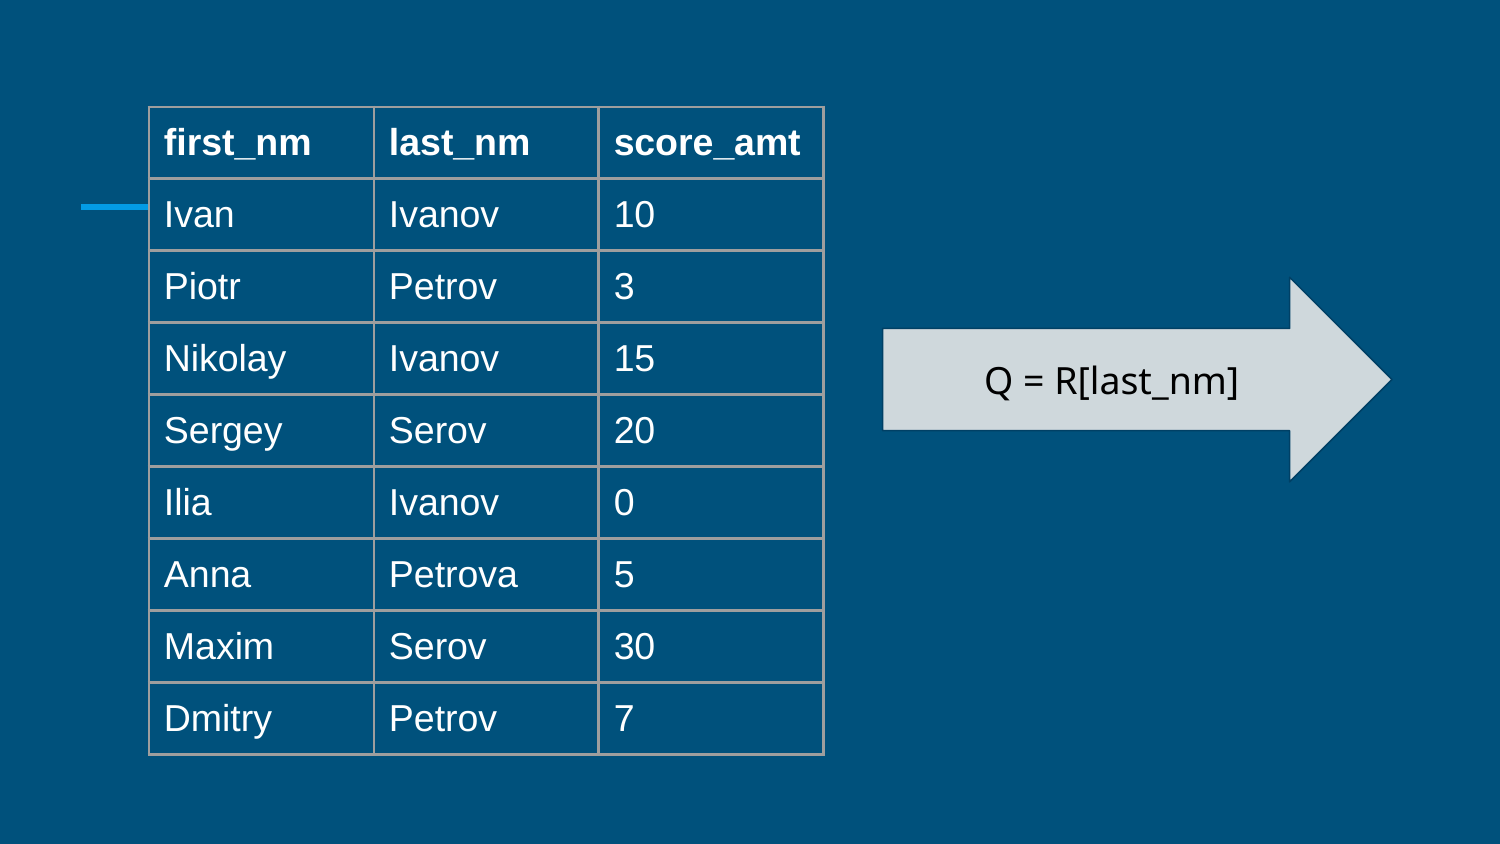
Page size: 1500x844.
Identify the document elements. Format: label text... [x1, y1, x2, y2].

table_cell 0 [600, 468, 822, 537]
table_cell Piotr [150, 252, 373, 321]
table_cell Petrova [375, 540, 597, 609]
table_cell Maxim [150, 612, 373, 681]
table_cell Ilia [150, 468, 373, 537]
table_cell Anna [150, 540, 373, 609]
table_header score_amt [600, 108, 822, 177]
table_cell 3 [600, 252, 822, 321]
table_cell Serov [375, 612, 597, 681]
table_cell Ivanov [375, 468, 597, 537]
table_cell Sergey [150, 396, 373, 465]
table_cell 5 [600, 540, 822, 609]
table_cell 15 [600, 324, 822, 393]
table_header first_nm [150, 108, 373, 177]
table_cell 20 [600, 396, 822, 465]
table_cell Serov [375, 396, 597, 465]
table_cell 30 [600, 612, 822, 681]
table_header last_nm [375, 108, 597, 177]
table_cell Petrov [375, 684, 597, 753]
table_cell Petrov [375, 252, 597, 321]
table_cell Dmitry [150, 684, 373, 753]
table_cell 7 [600, 684, 822, 753]
table_cell Ivan [150, 180, 373, 249]
table_cell 10 [600, 180, 822, 249]
table_cell Ivanov [375, 180, 597, 249]
table_cell Nikolay [150, 324, 373, 393]
table_cell Ivanov [375, 324, 597, 393]
text_box Q = R[last_nm] [882, 277, 1392, 482]
